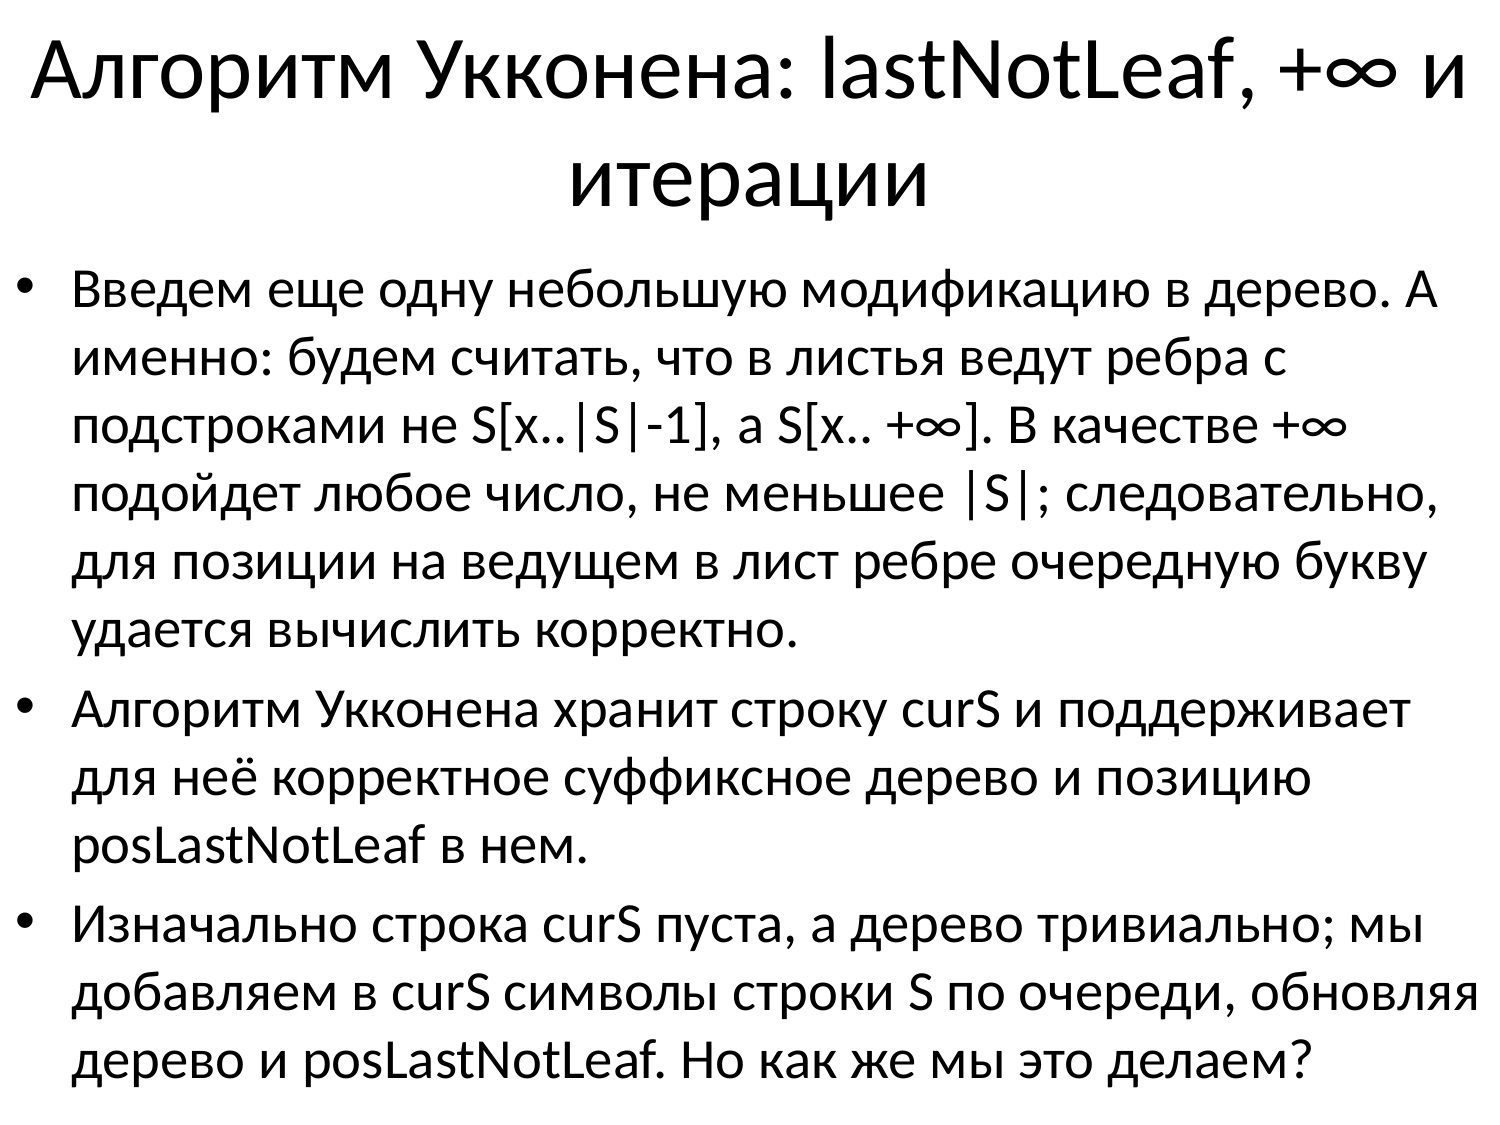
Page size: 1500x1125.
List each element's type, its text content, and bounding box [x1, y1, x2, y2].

title Алгоритм Укконена: lastNotLeaf, +∞ и итерации [0, 0, 1500, 233]
list Введем еще одну небольшую модификацию в дерево. А именно: будем считать, что в листья ведут ребра с подстроками не S[x..|S|-1], а S[x.. +∞]. В качестве +∞ подойдет любое число, не меньшее |S|; следовательно, для позиции на ведущем в лист ребре очередную букву удается вычислить корректно. Алгоритм Укконена хранит строку curS и поддерживает для неё корректное суффиксное дерево и позицию posLastNotLeaf в нем. Изначально строка curS пуста, а дерево тривиально; мы добавляем в сurS символы строки S по очереди, обновляя дерево и posLastNotLeaf. Но как же мы это делаем? [0, 243, 1500, 1125]
